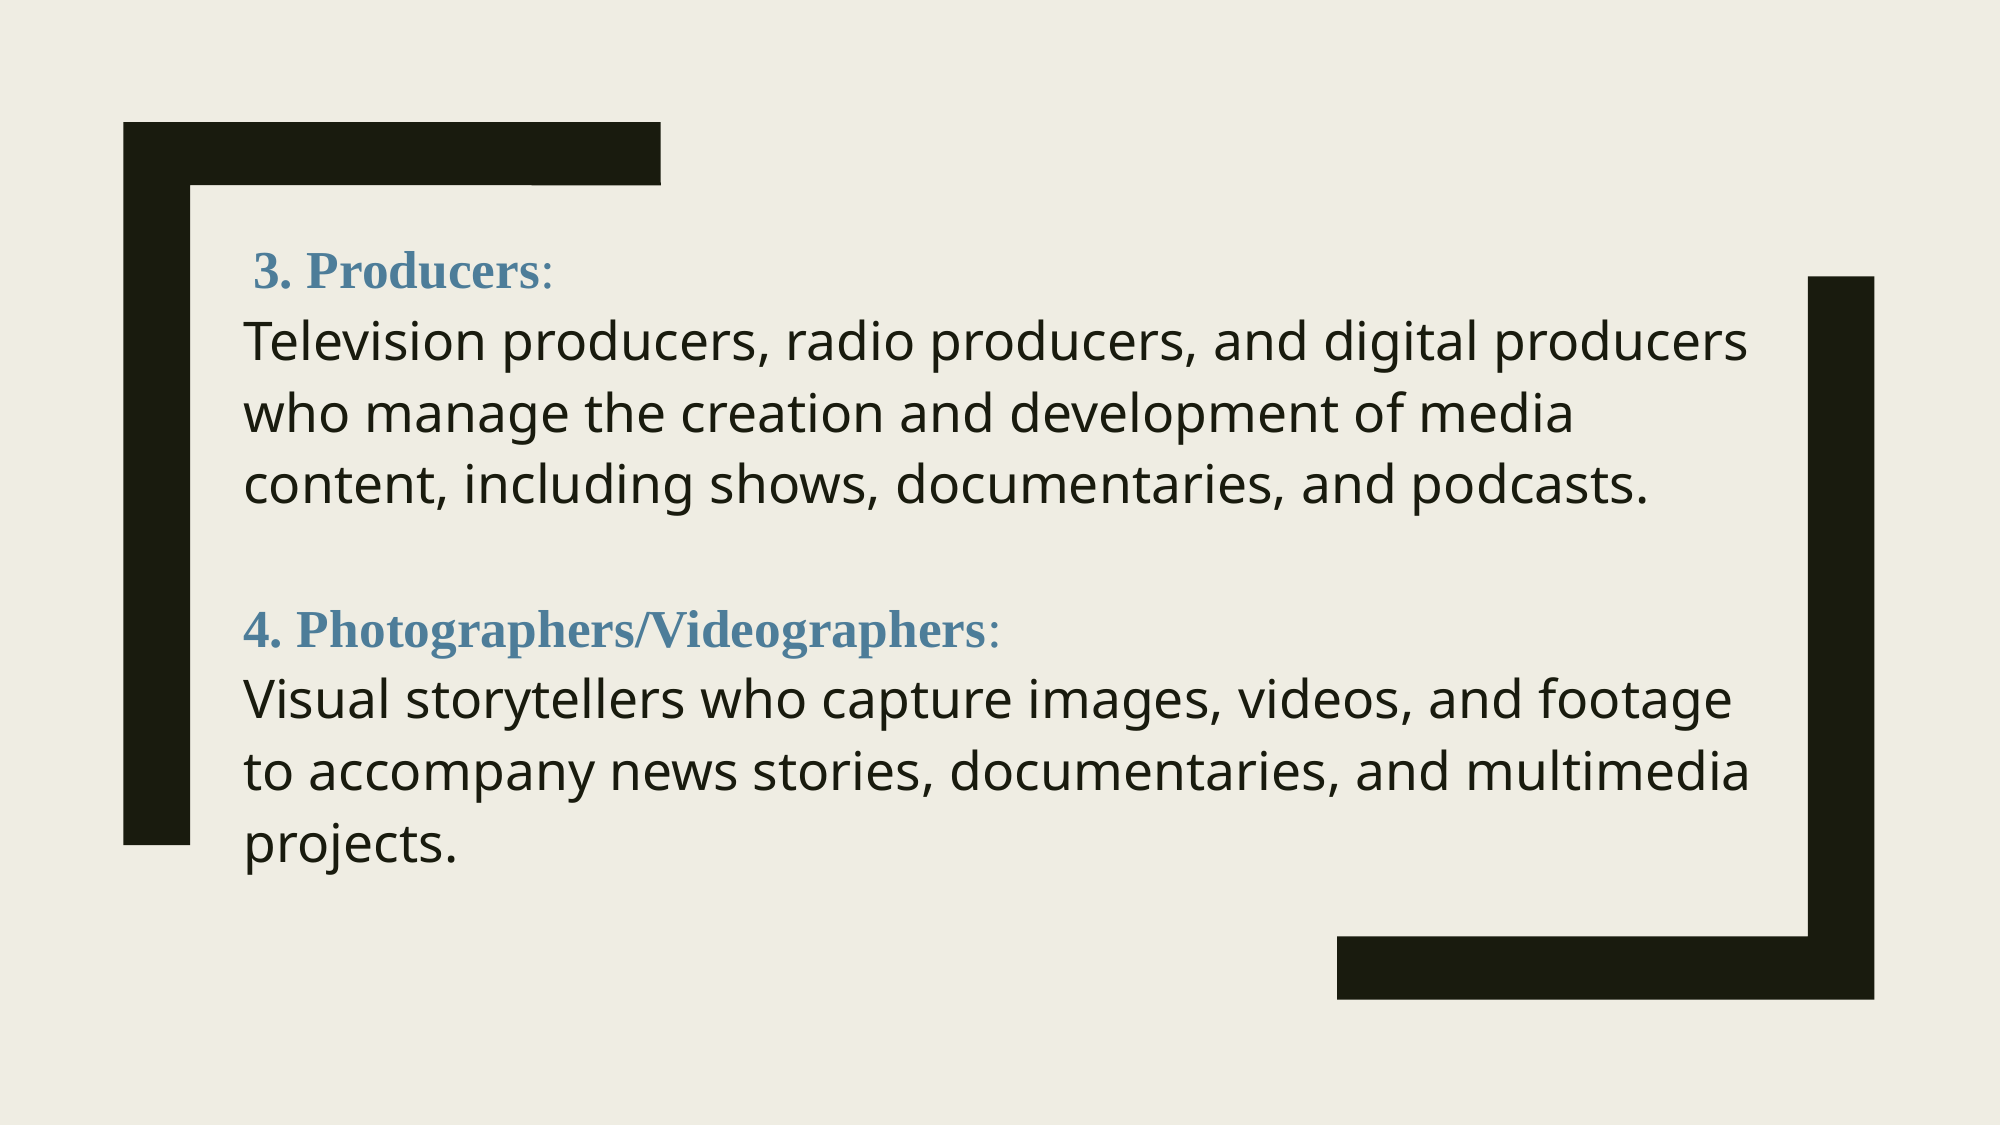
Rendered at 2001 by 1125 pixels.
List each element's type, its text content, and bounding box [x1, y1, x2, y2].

subtitle 3. Producers: Television producers, radio producers, and digital producers who manage the creation and development of media content, including shows, documentaries, and podcasts. 4. Photographers/Videographers: Visual storytellers who capture images, videos, and footage to accompany news stories, documentaries, and multimedia projects. [228, 220, 1770, 903]
